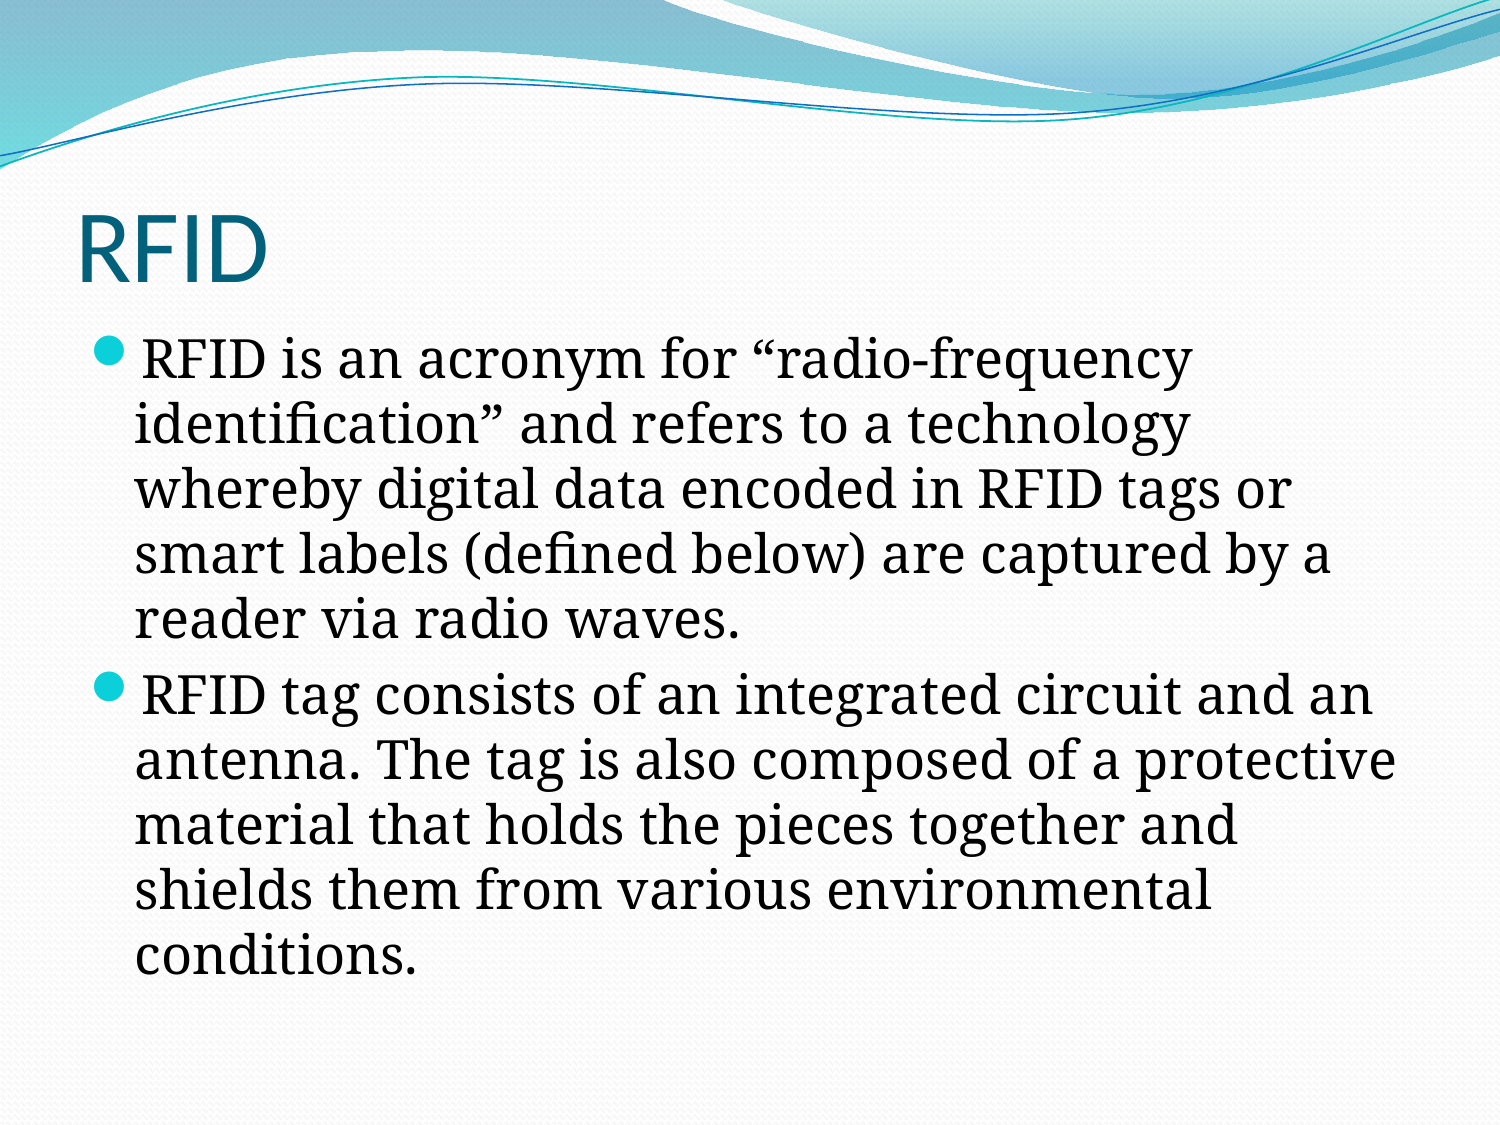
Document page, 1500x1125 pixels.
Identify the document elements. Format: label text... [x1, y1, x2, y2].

list RFID is an acronym for “radio-frequency identification” and refers to a technology whereby digital data encoded in RFID tags or smart labels (defined below) are captured by a reader via radio waves. RFID tag consists of an integrated circuit and an antenna. The tag is also composed of a protective material that holds the pieces together and shields them from various environmental conditions. [75, 317, 1425, 1038]
title RFID [75, 115, 1425, 303]
